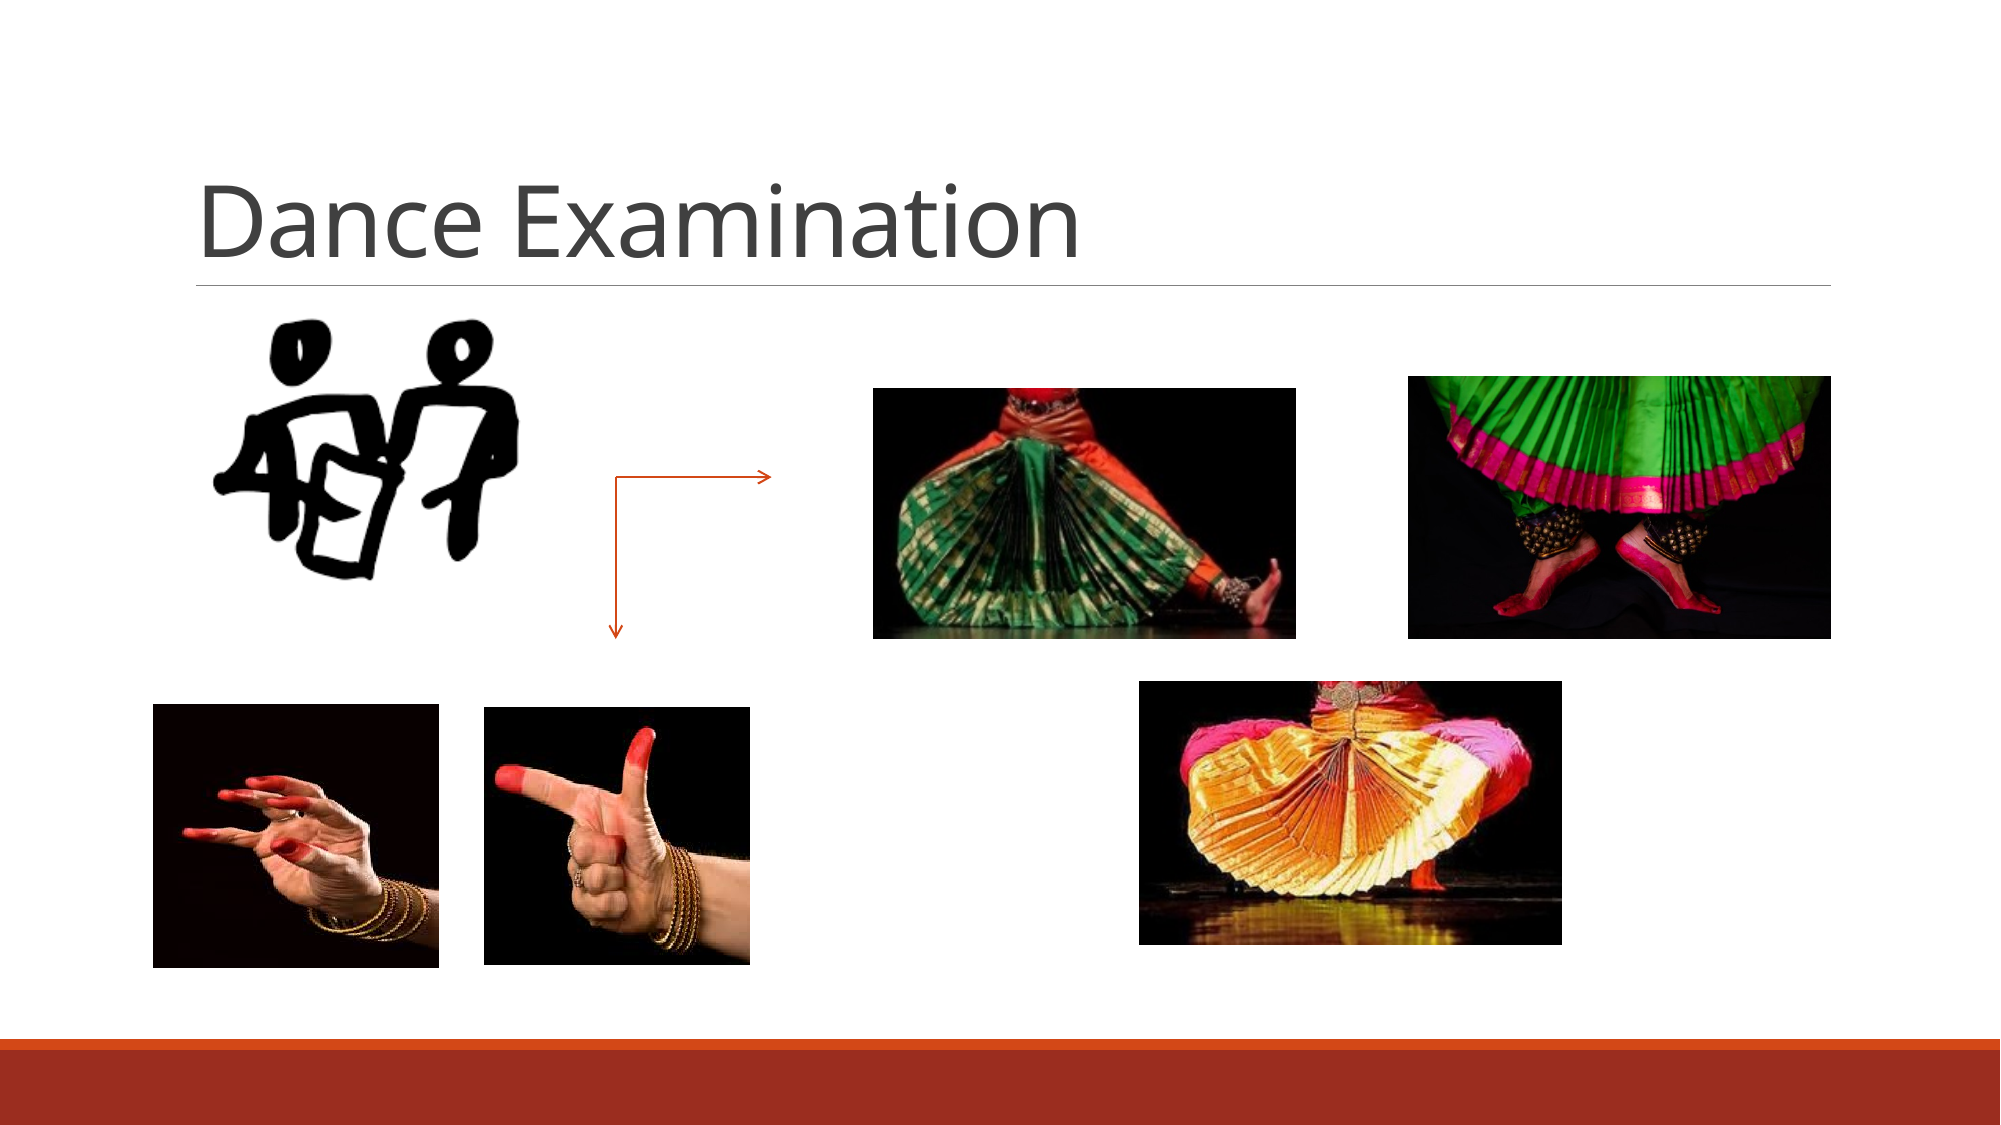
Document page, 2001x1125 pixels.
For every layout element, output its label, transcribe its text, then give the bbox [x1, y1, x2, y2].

picture [151, 299, 570, 597]
picture [483, 707, 751, 965]
picture [152, 704, 440, 968]
picture [1407, 375, 1831, 640]
picture [872, 388, 1296, 640]
title Dance Examination [180, 47, 1830, 285]
picture [1138, 681, 1562, 945]
